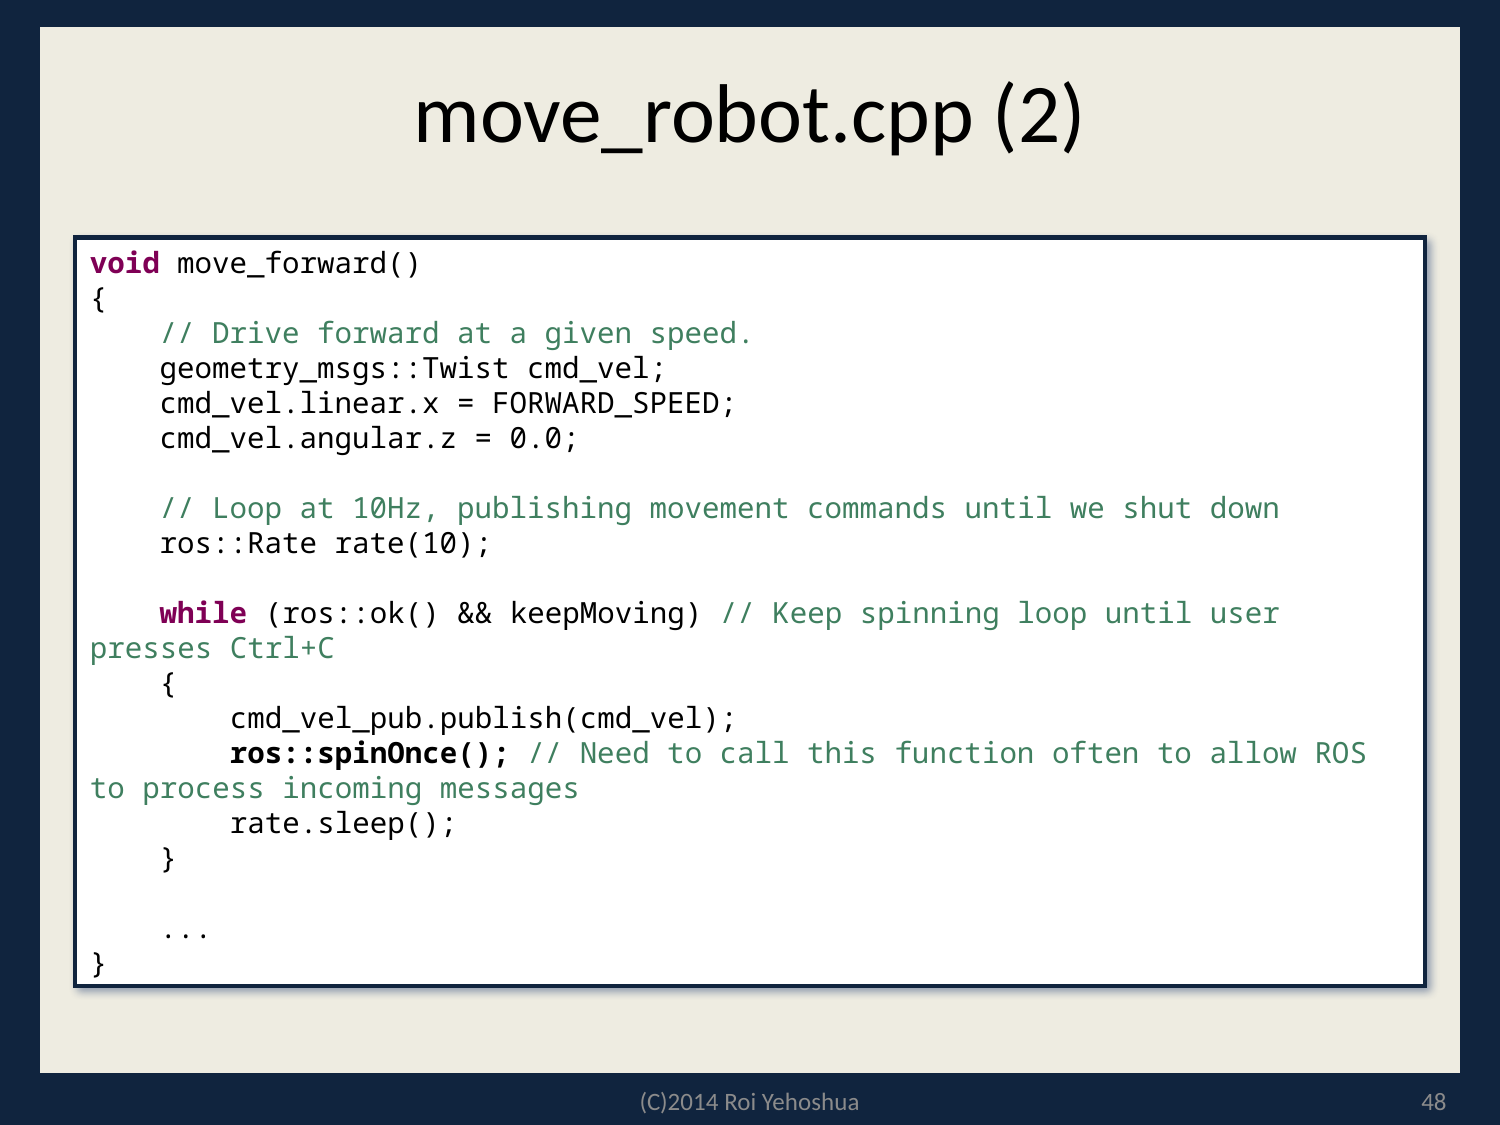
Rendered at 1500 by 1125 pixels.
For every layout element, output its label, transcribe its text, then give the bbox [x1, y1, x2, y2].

text_box void move_forward() { // Drive forward at a given speed. geometry_msgs::Twist cmd_vel; cmd_vel.linear.x = FORWARD_SPEED; cmd_vel.angular.z = 0.0; // Loop at 10Hz, publishing movement commands until we shut down ros::Rate rate(10); while (ros::ok() && keepMoving) // Keep spinning loop until user presses Ctrl+C { cmd_vel_pub.publish(cmd_vel); ros::spinOnce(); // Need to call this function often to allow ROS to process incoming messages rate.sleep(); } ... } [74, 237, 1425, 987]
title move_robot.cpp (2) [37, 31, 1463, 188]
slide_number 48 [1111, 1074, 1462, 1125]
footer (C)2014 Roi Yehoshua [512, 1074, 988, 1125]
